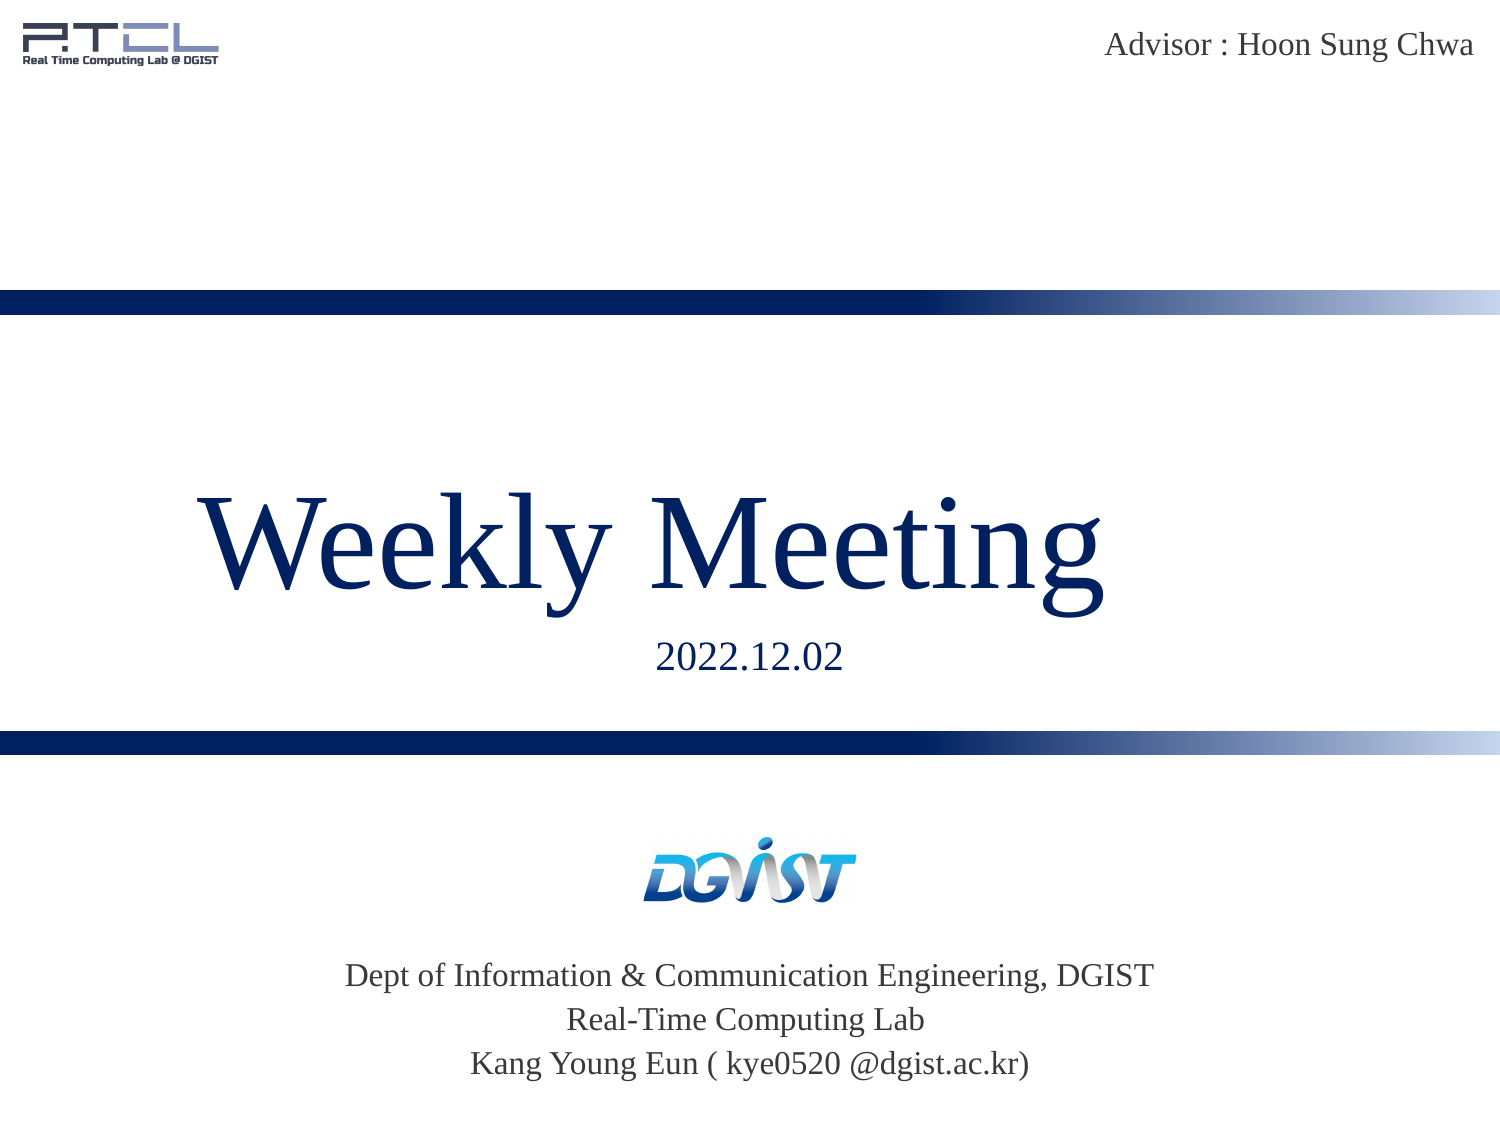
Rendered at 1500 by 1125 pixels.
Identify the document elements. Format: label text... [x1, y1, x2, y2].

picture [643, 834, 857, 905]
text_box Advisor : Hoon Sung Chwa [739, 11, 1490, 70]
picture [20, 23, 223, 66]
text_box Dept of Information & Communication Engineering, DGIST Real-Time Computing Lab Kang Young Eun ( kye0520 @dgist.ac.kr) [277, 942, 1223, 1089]
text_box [0, 290, 1500, 755]
